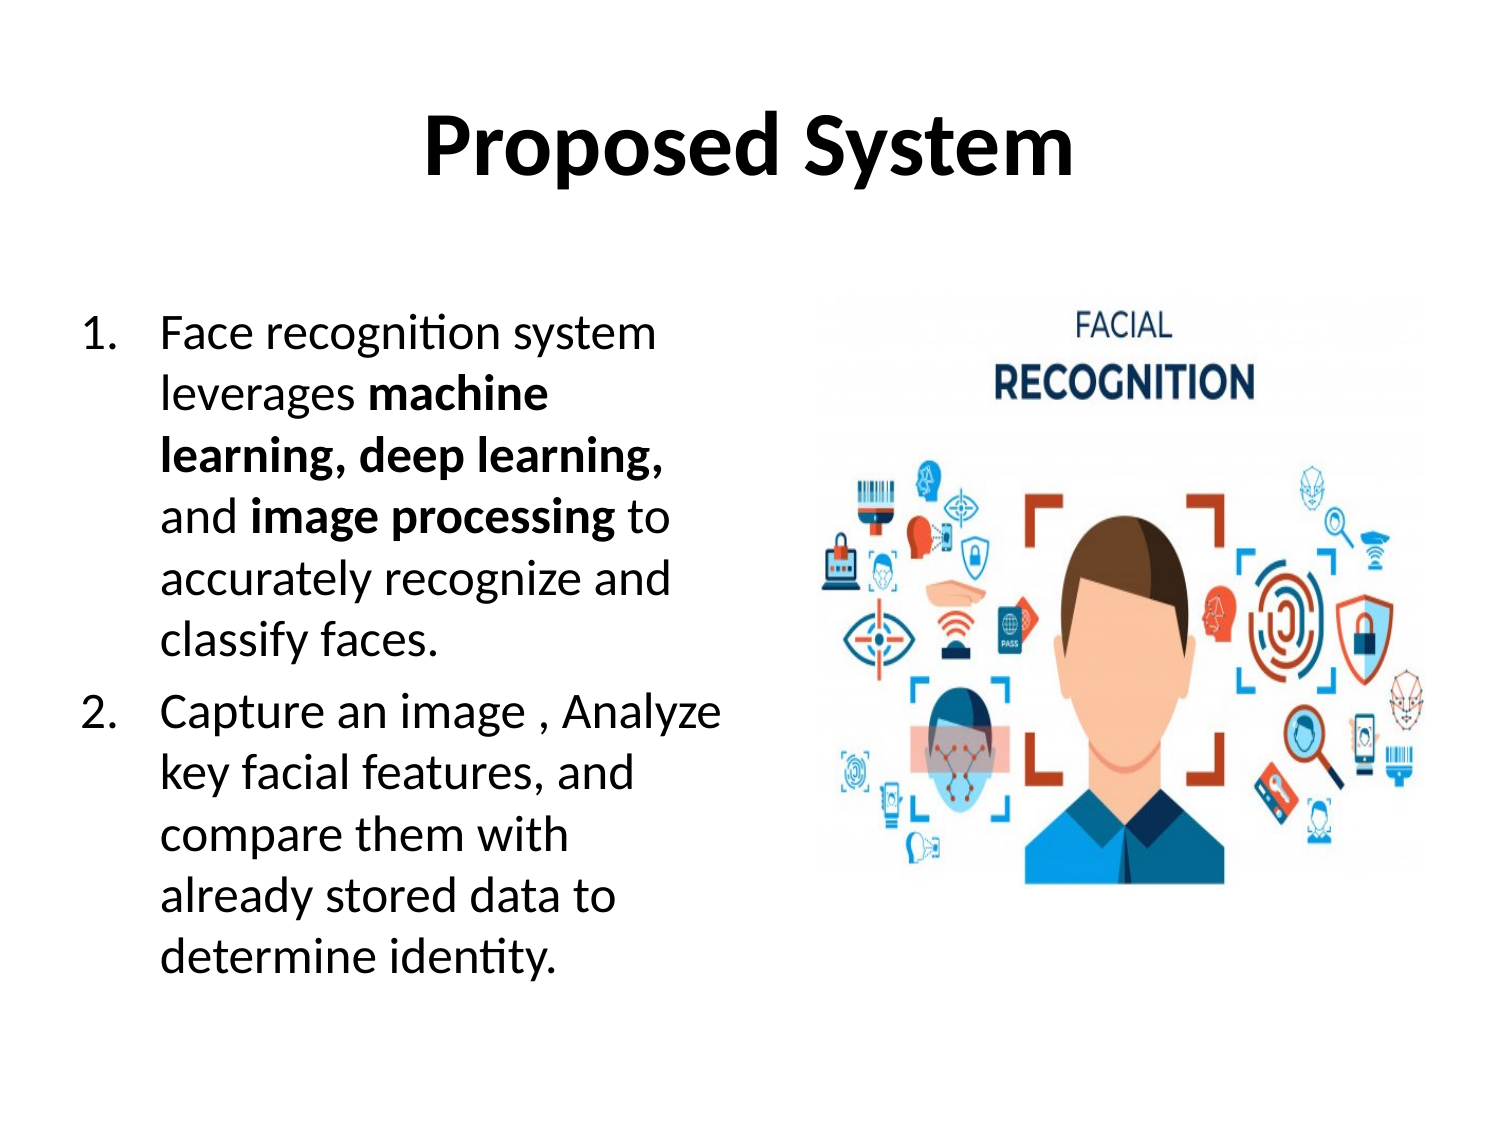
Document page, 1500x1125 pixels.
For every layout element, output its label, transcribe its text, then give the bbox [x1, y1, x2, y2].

list Face recognition system leverages machine learning, deep learning, and image processing to accurately recognize and classify faces. Capture an image , Analyze key facial features, and compare them with already stored data to determine identity. [64, 290, 750, 1005]
title Proposed System [75, 45, 1425, 233]
picture [817, 287, 1426, 889]
